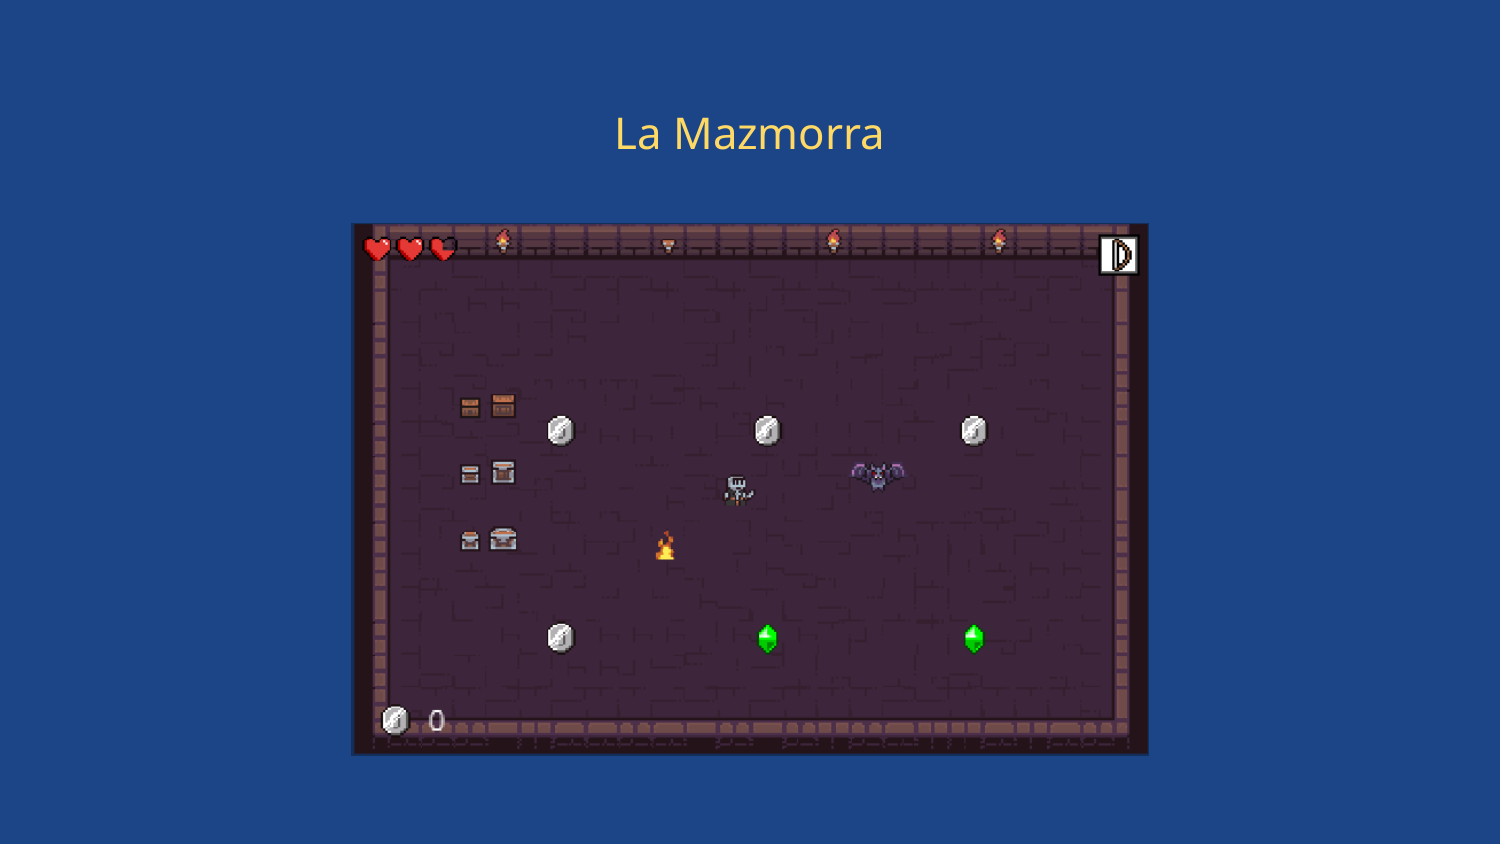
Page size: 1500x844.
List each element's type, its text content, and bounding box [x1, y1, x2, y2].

title La Mazmorra [51, 56, 1449, 174]
picture [350, 223, 1149, 756]
